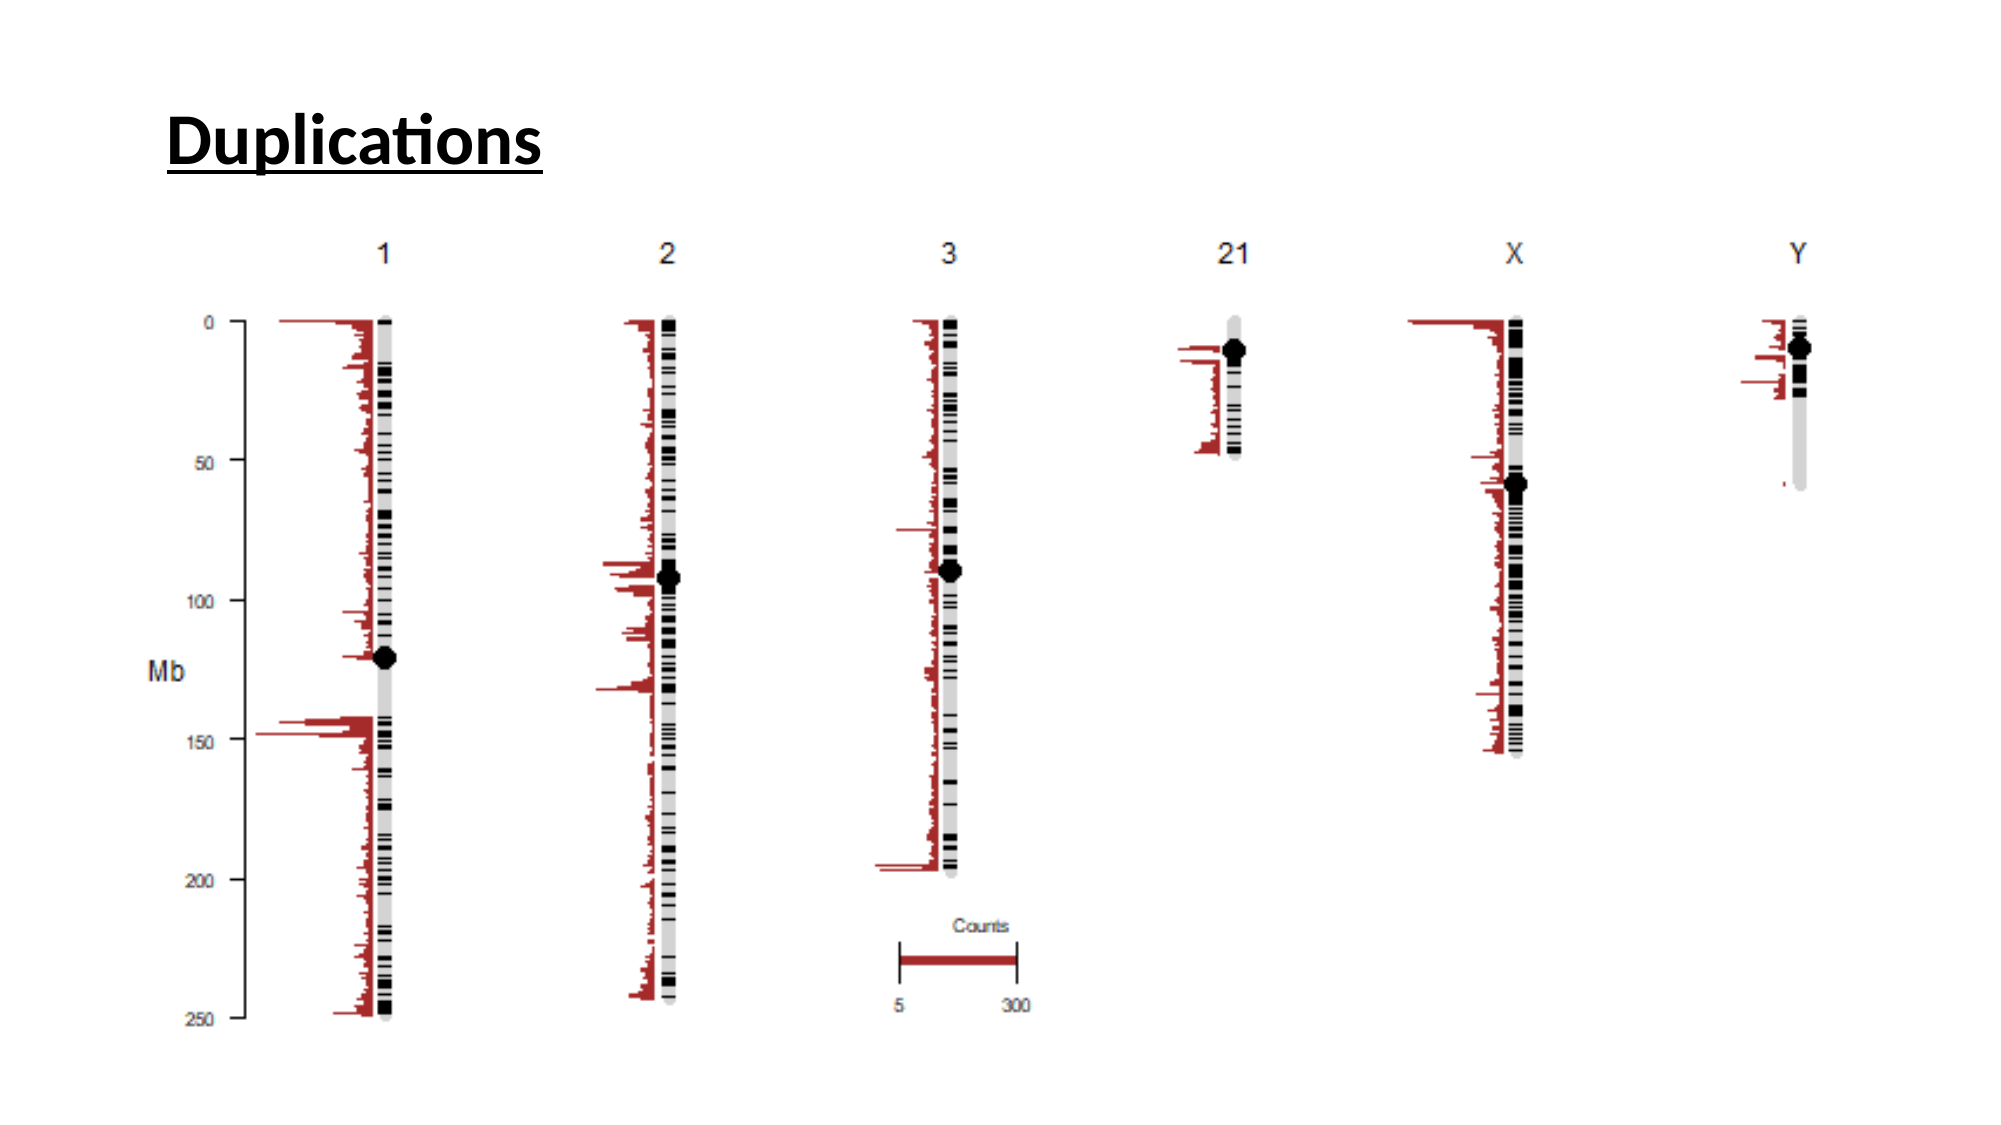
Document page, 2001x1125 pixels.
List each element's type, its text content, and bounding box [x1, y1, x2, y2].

text_box Duplications [152, 84, 558, 187]
picture [138, 187, 1862, 1075]
